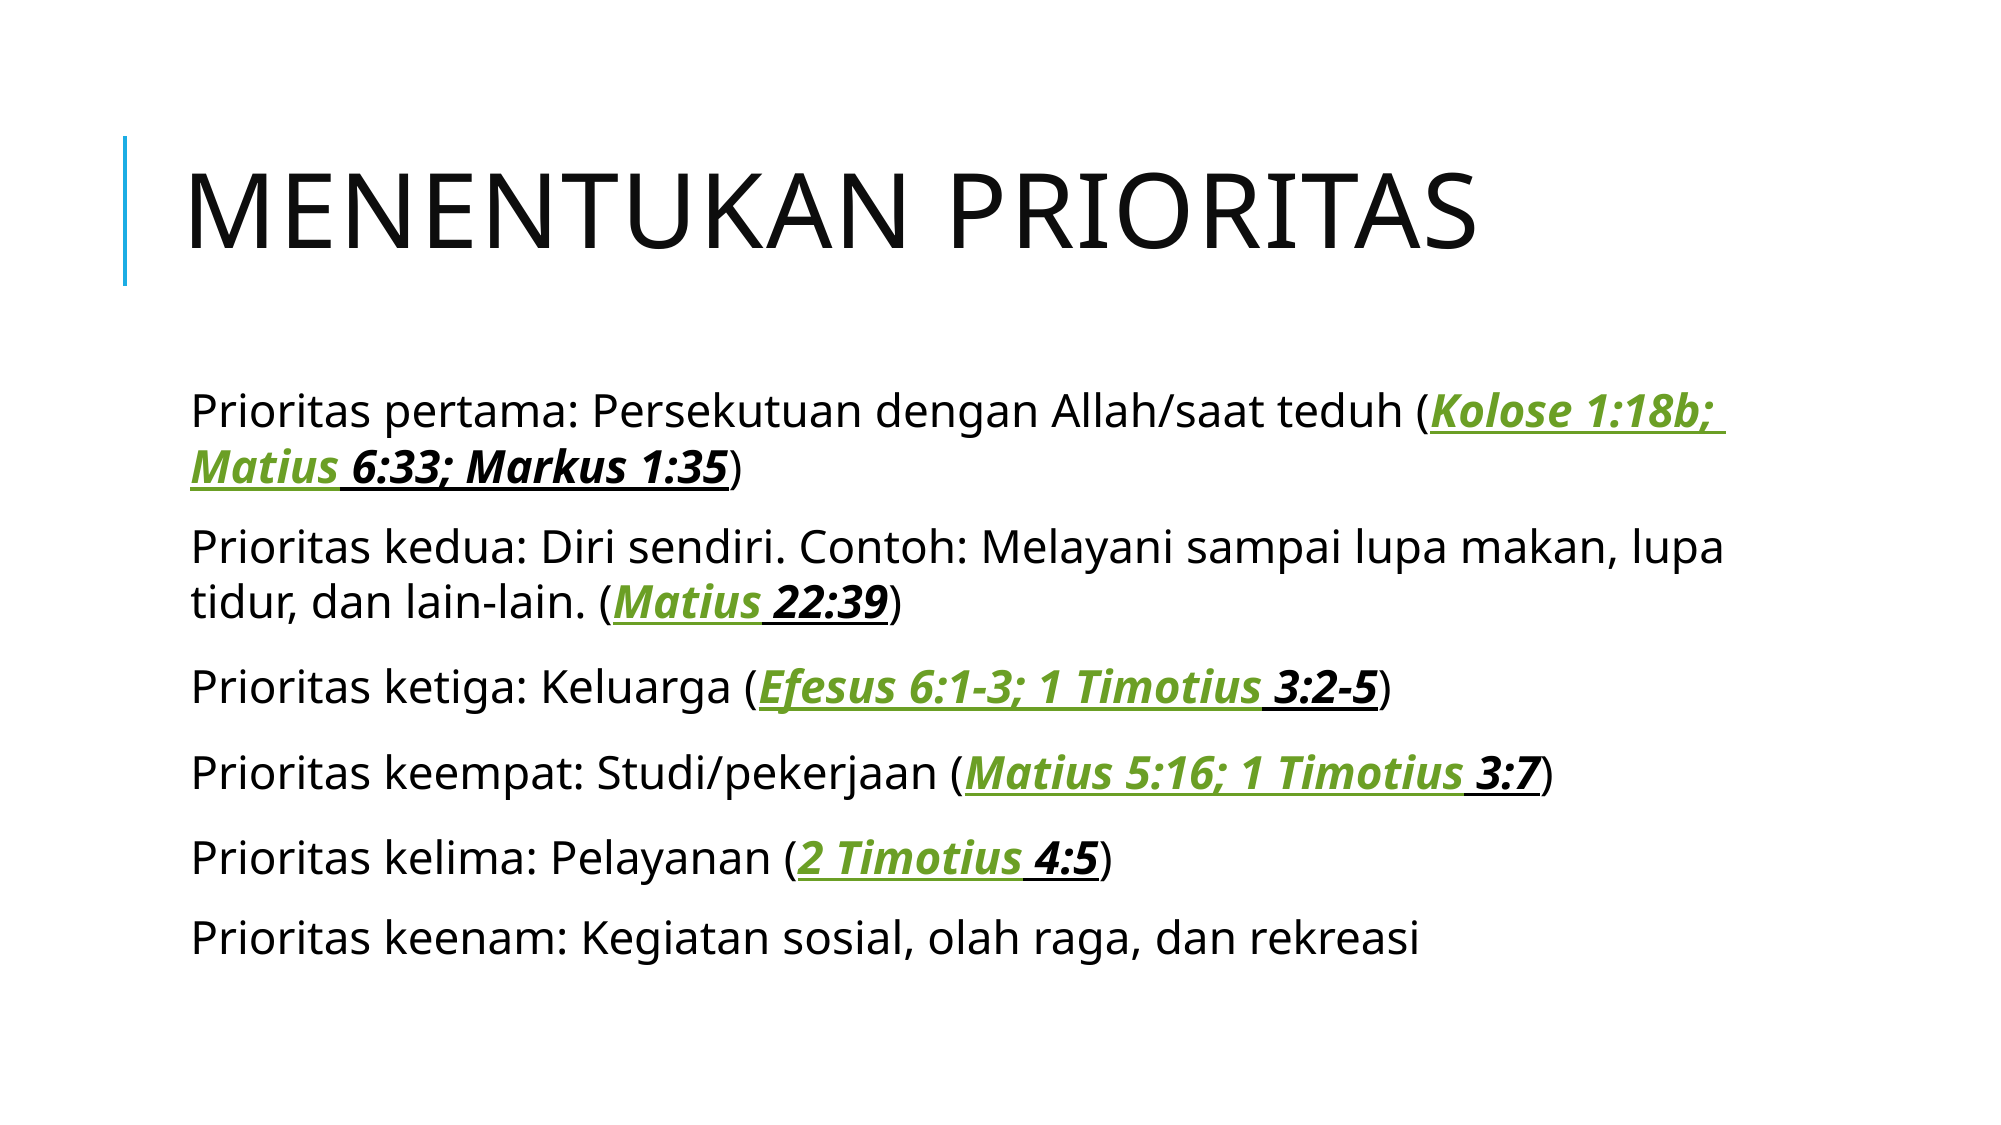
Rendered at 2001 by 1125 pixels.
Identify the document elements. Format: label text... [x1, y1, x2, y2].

title Menentukan prioritas [168, 96, 1763, 342]
list Prioritas pertama: Persekutuan dengan Allah/saat teduh (Kolose 1:18b; Matius 6:33; Markus 1:35) Prioritas kedua: Diri sendiri. Contoh: Melayani sampai lupa makan, lupa tidur, dan lain-lain. (Matius 22:39) Prioritas ketiga: Keluarga (Efesus 6:1-3; 1 Timotius 3:2-5) Prioritas keempat: Studi/pekerjaan (Matius 5:16; 1 Timotius 3:7) Prioritas kelima: Pelayanan (2 Timotius 4:5) Prioritas keenam: Kegiatan sosial, olah raga, dan rekreasi [168, 375, 1763, 1035]
